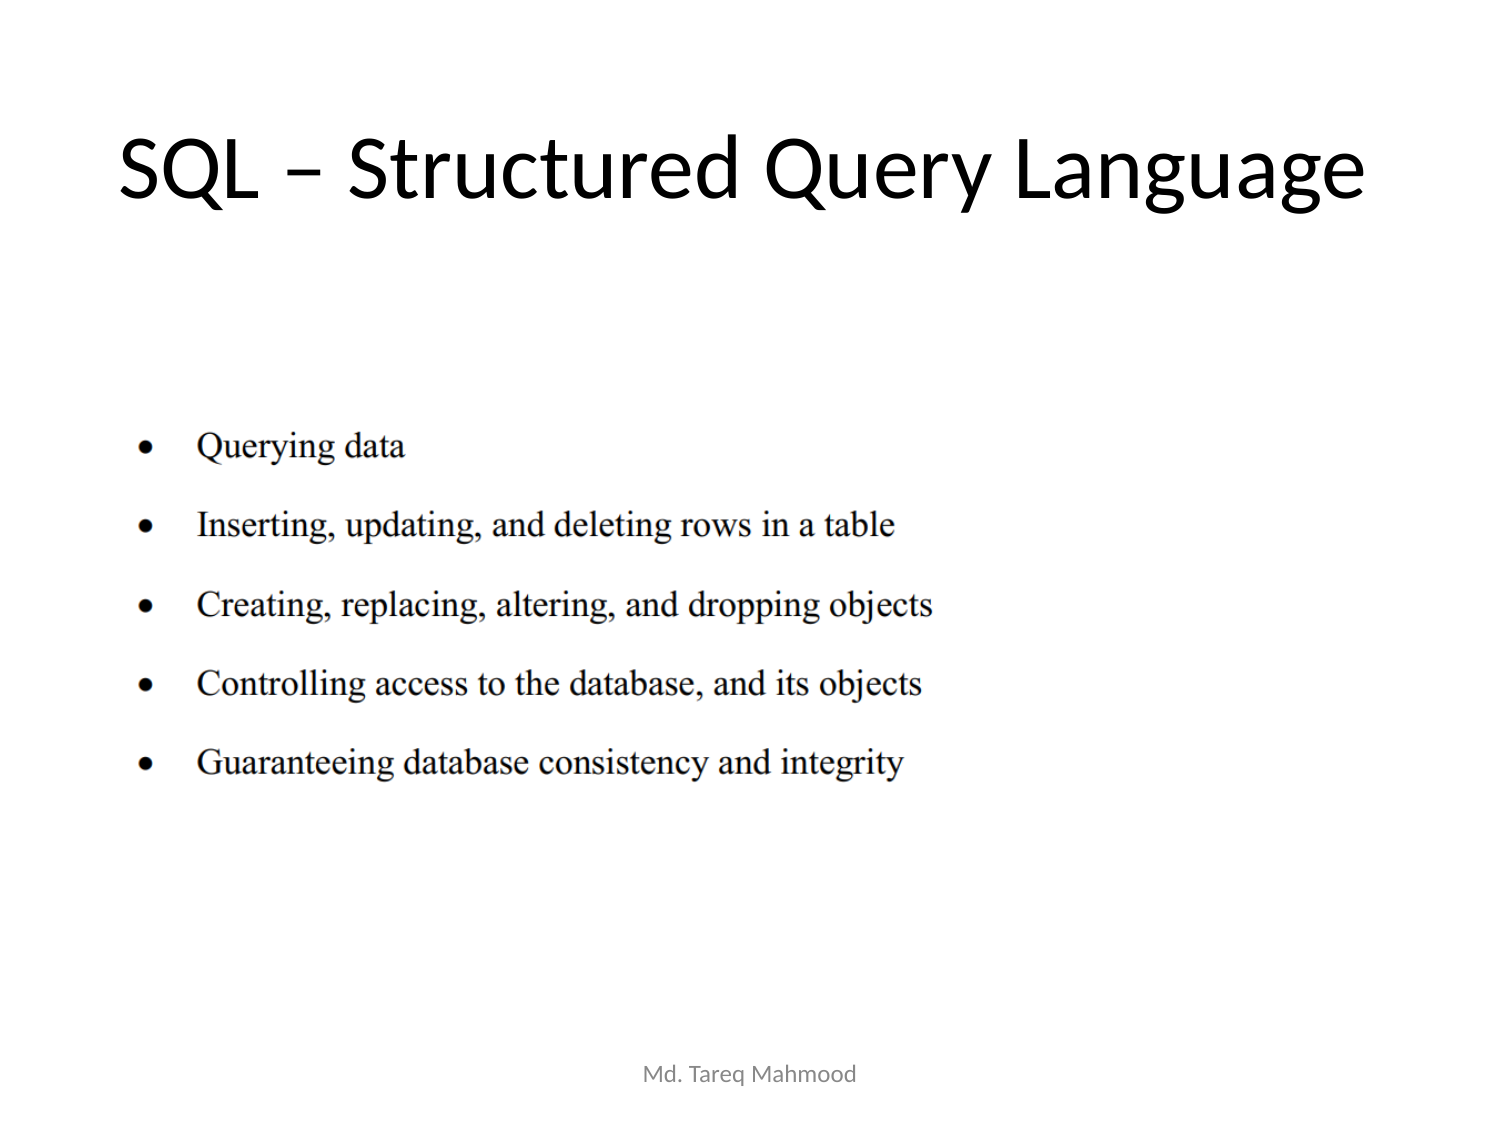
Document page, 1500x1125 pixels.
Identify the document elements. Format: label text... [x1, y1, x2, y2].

footer Md. Tareq Mahmood [496, 1042, 1004, 1103]
title SQL – Structured Query Language [103, 59, 1397, 278]
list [102, 414, 961, 796]
